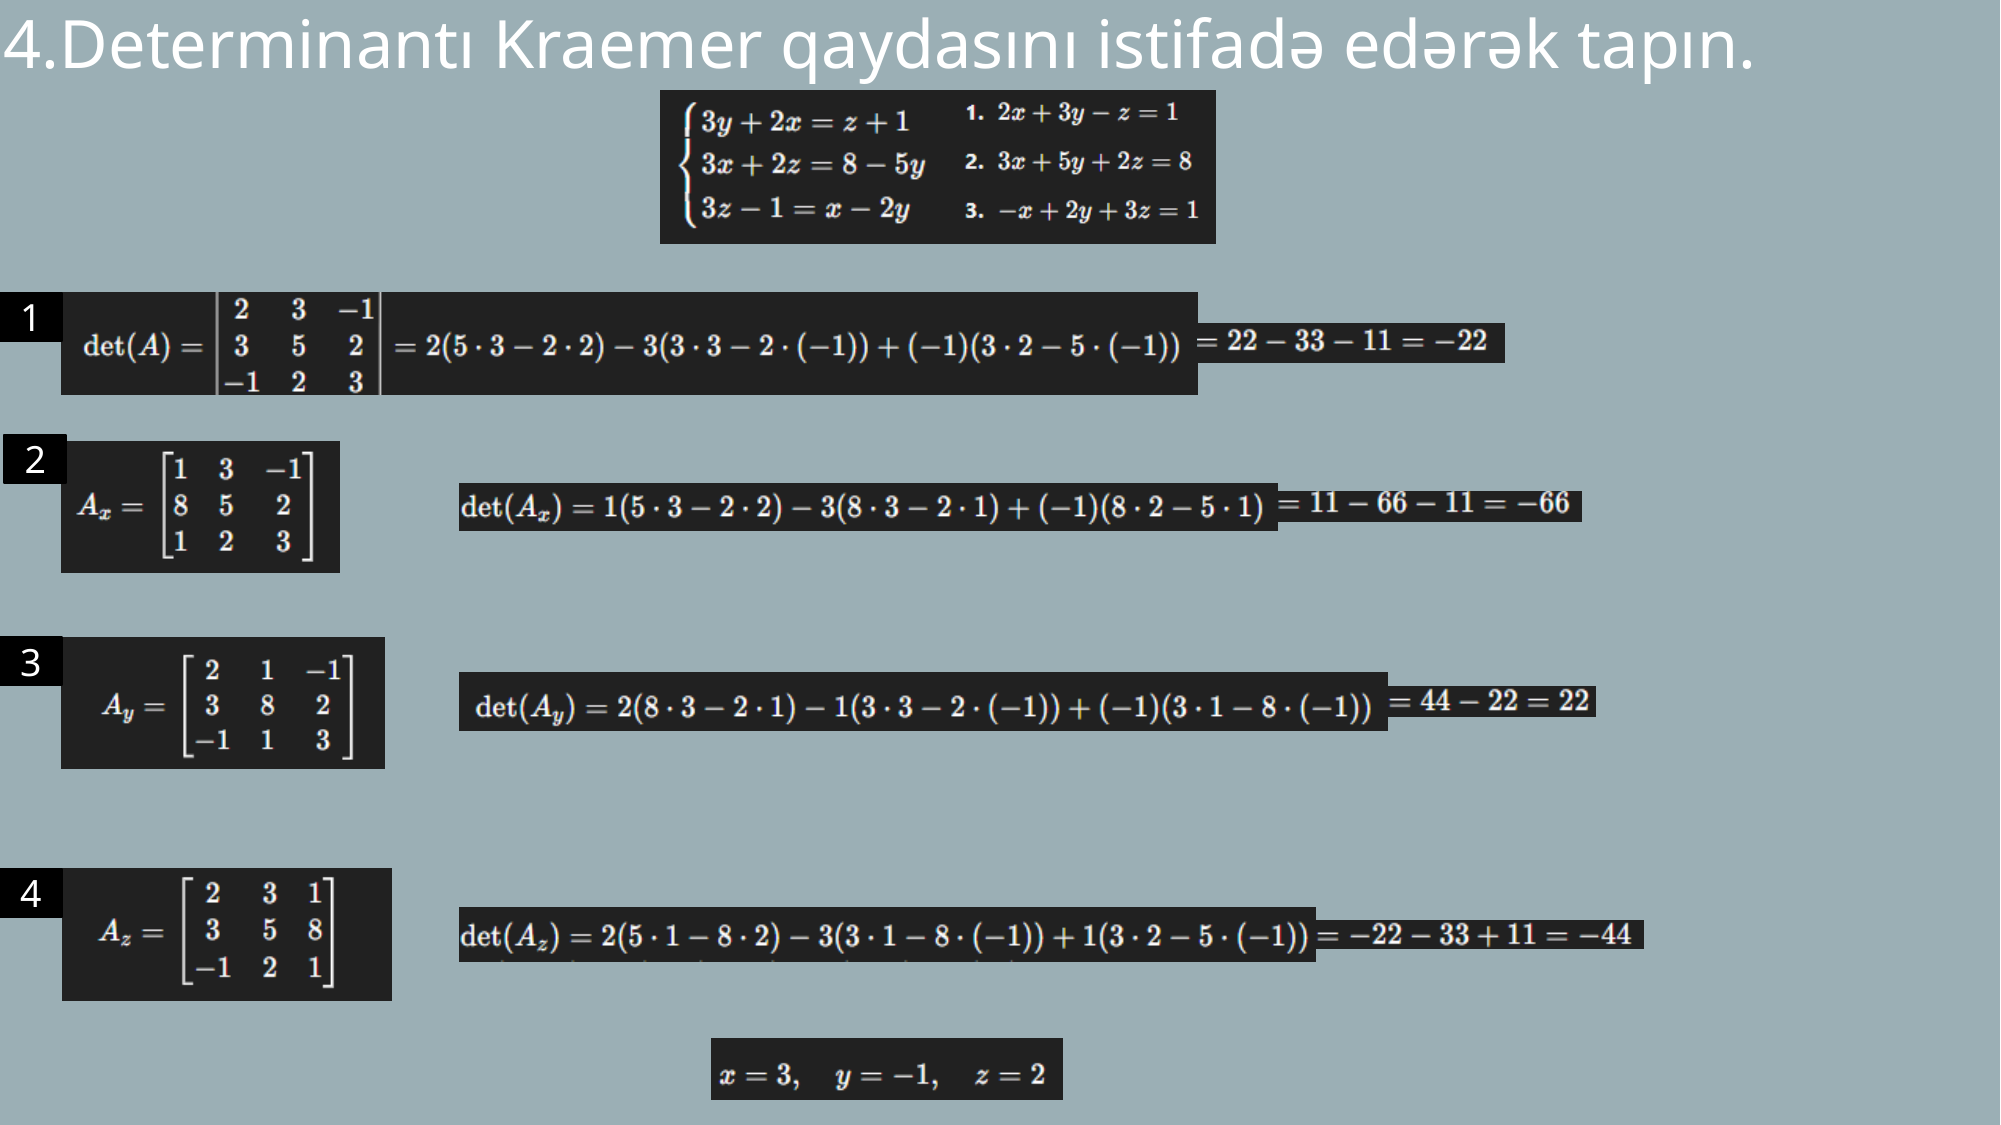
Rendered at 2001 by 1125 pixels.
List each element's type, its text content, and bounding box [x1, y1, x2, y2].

picture [660, 90, 1216, 244]
picture [61, 637, 385, 769]
text_box 3 [0, 636, 63, 686]
text_box 4.Determinantı Kraemer qaydasını istifadə edərək tapın. [0, 0, 1858, 89]
picture [459, 907, 1644, 962]
picture [458, 672, 1596, 731]
text_box 1 [0, 292, 61, 342]
picture [61, 441, 340, 573]
picture [61, 292, 1505, 395]
text_box 4 [0, 868, 62, 918]
picture [458, 483, 1582, 531]
picture [62, 868, 392, 1001]
picture [711, 1038, 1063, 1100]
text_box 2 [3, 434, 67, 484]
